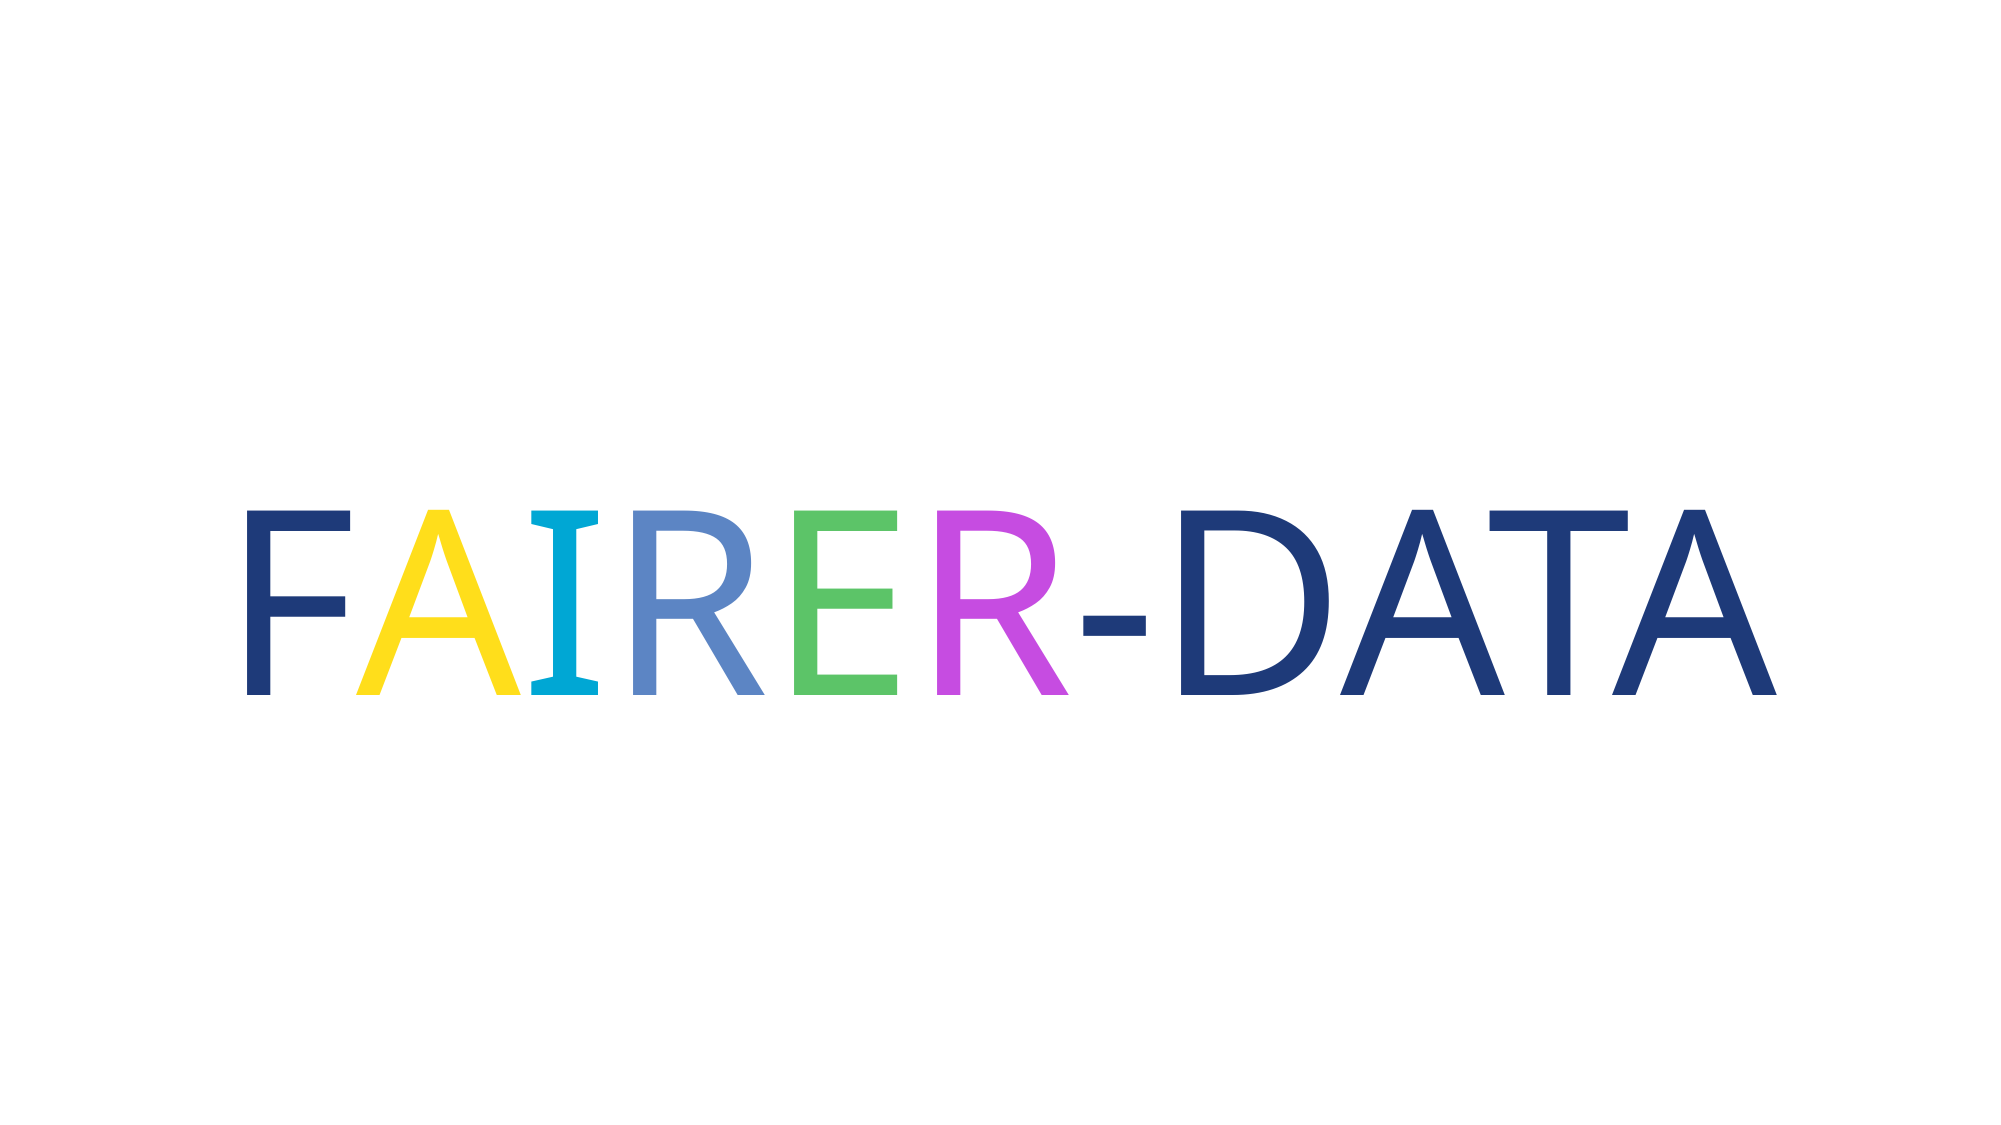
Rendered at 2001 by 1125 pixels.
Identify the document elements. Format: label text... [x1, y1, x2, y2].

title FAIRER-DATA [0, 366, 2000, 759]
